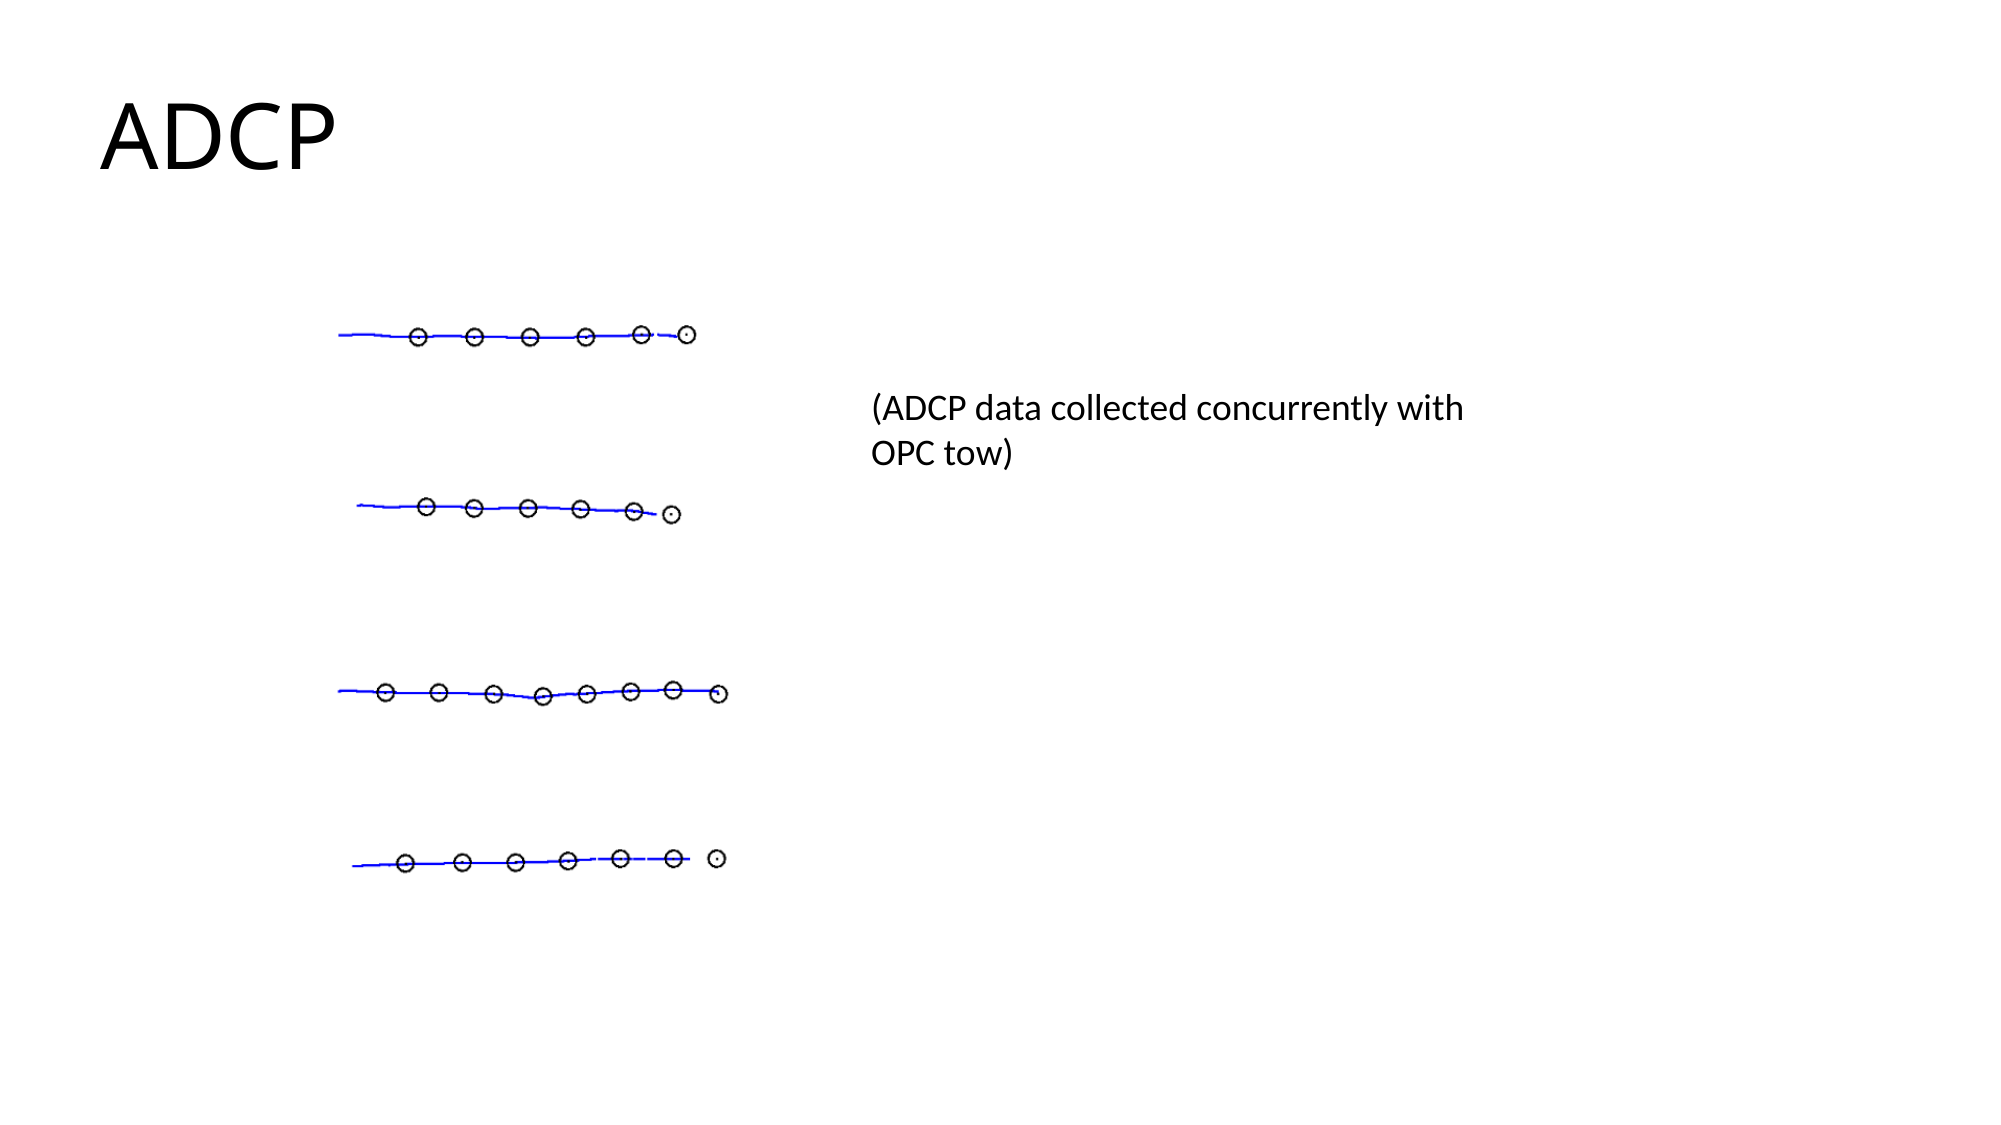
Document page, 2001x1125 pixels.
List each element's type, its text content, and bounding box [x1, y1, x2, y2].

title ADCP [85, 31, 1811, 249]
text_box (ADCP data collected concurrently with OPC tow) [856, 375, 1496, 481]
picture [308, 648, 766, 755]
picture [308, 821, 759, 925]
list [328, 302, 721, 378]
picture [308, 448, 721, 578]
